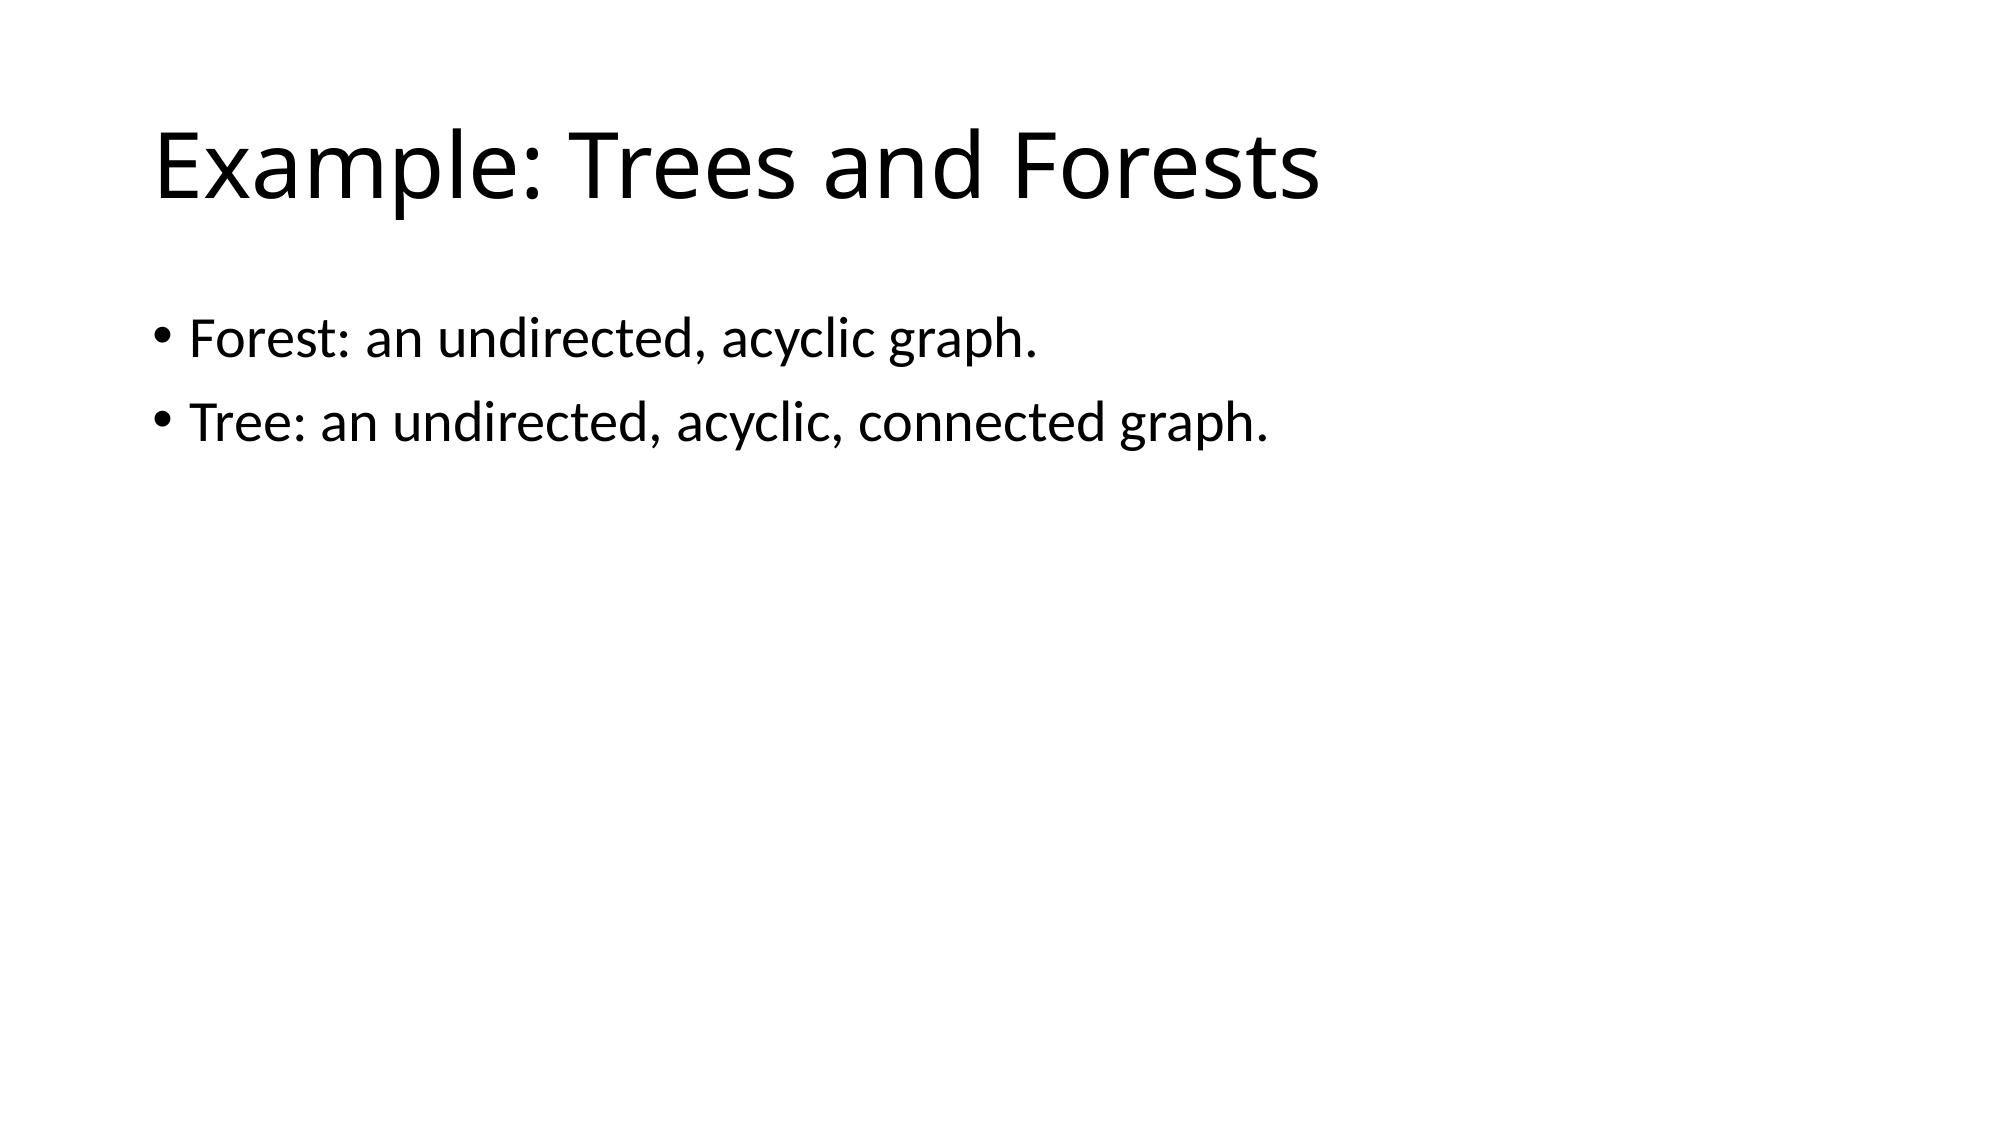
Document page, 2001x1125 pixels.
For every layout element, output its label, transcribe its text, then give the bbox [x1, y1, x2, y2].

title Example: Trees and Forests [137, 59, 1863, 278]
list Forest: an undirected, acyclic graph. Tree: an undirected, acyclic, connected graph. [137, 299, 1863, 1014]
